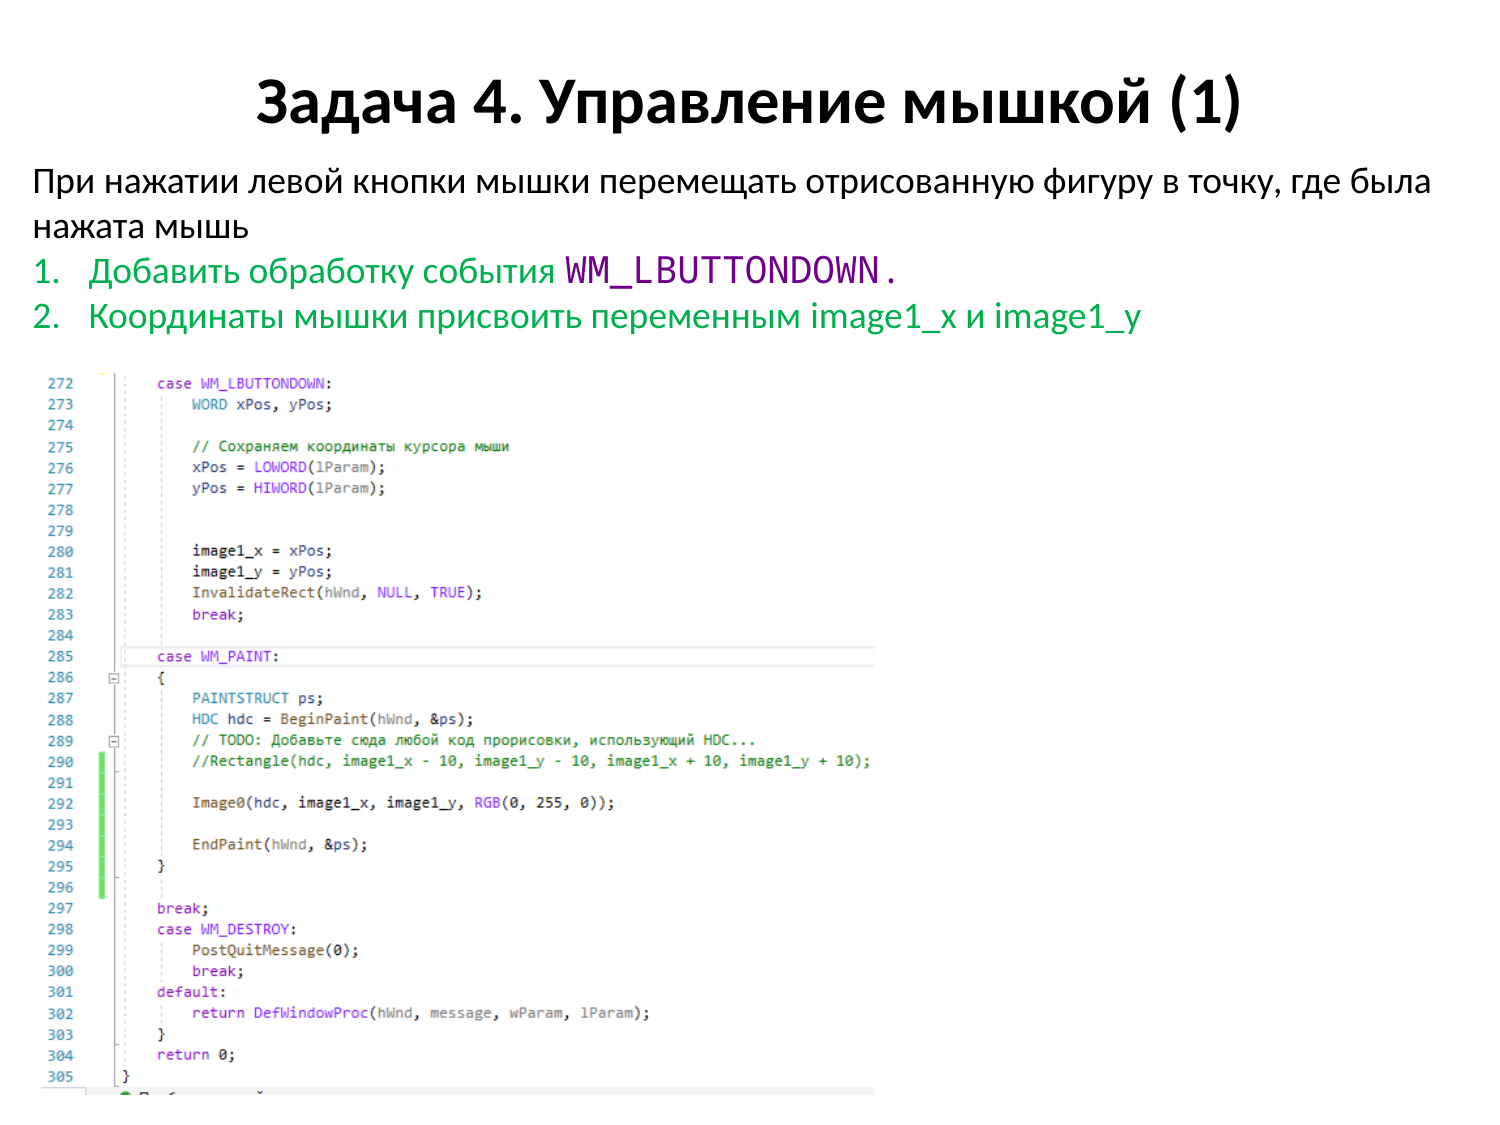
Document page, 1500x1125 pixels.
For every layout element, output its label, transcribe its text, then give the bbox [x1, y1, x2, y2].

text_box При нажатии левой кнопки мышки перемещать отрисованную фигуру в точку, где была нажата мышь Добавить обработку события WM_LBUTTONDOWN. Координаты мышки присвоить переменным image1_x и image1_y [17, 148, 1483, 614]
title Задача 4. Управление мышкой (1) [75, 45, 1425, 148]
picture [40, 373, 875, 1095]
